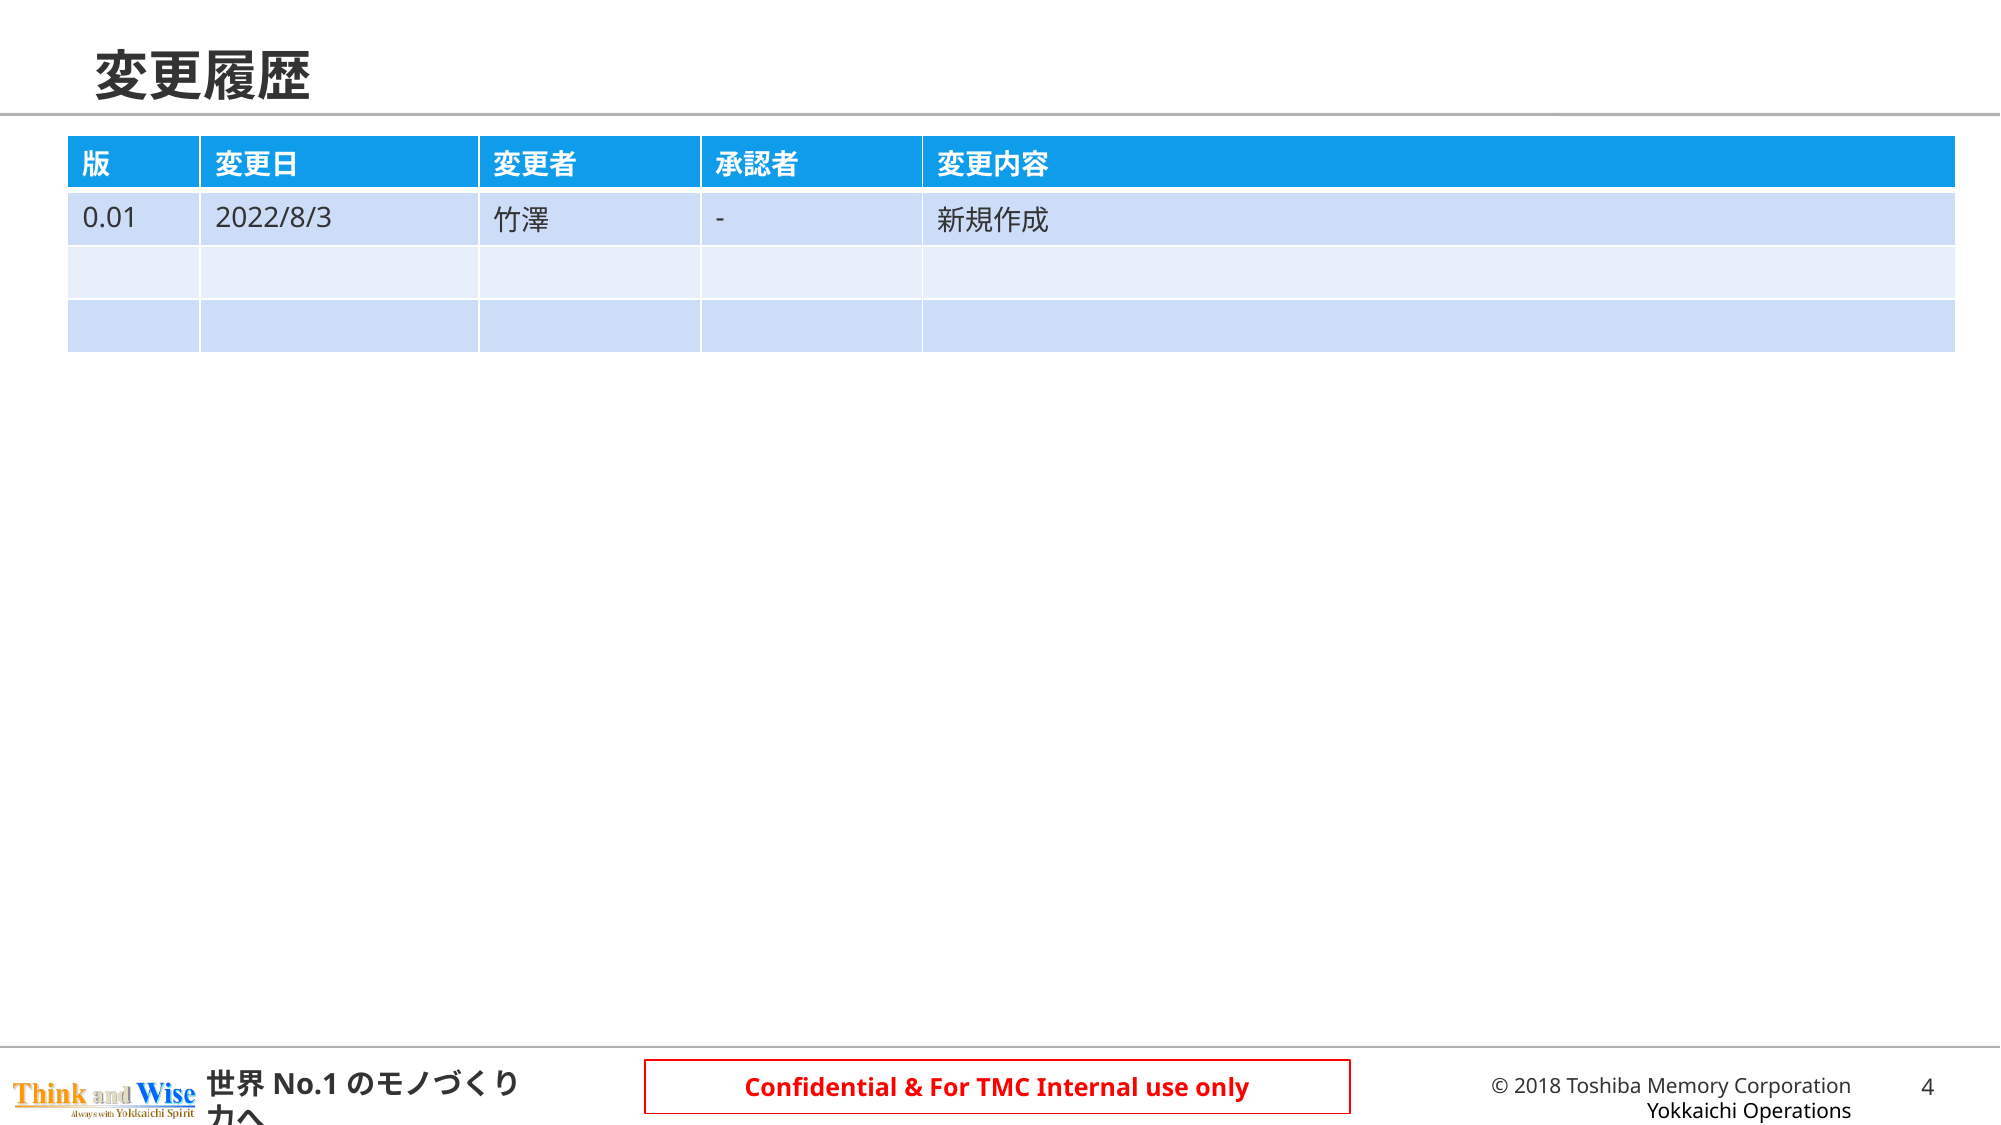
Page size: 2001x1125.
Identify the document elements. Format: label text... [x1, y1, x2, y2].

table_cell - [702, 193, 922, 245]
table_cell [923, 247, 1955, 298]
table_header 変更日 [201, 136, 478, 187]
table_cell 0.01 [68, 193, 199, 245]
table_cell [702, 247, 922, 298]
table_cell [480, 300, 700, 352]
table_cell [201, 247, 478, 298]
table_header 版 [68, 136, 199, 187]
table_cell [480, 247, 700, 298]
picture [11, 1082, 198, 1119]
table_cell [68, 300, 199, 352]
table_cell 竹澤 [480, 193, 700, 245]
table_cell [68, 247, 199, 298]
table_header 承認者 [702, 136, 922, 187]
table_cell 新規作成 [923, 193, 1955, 245]
table_cell [923, 300, 1955, 352]
table_cell [702, 300, 922, 352]
table_cell [201, 300, 478, 352]
title 変更履歴 [0, 0, 2000, 114]
table_header 変更者 [480, 136, 700, 187]
table_cell 2022/8/3 [201, 193, 478, 245]
table_header 変更内容 [923, 136, 1955, 187]
slide_number 3 [1866, 1057, 1935, 1118]
